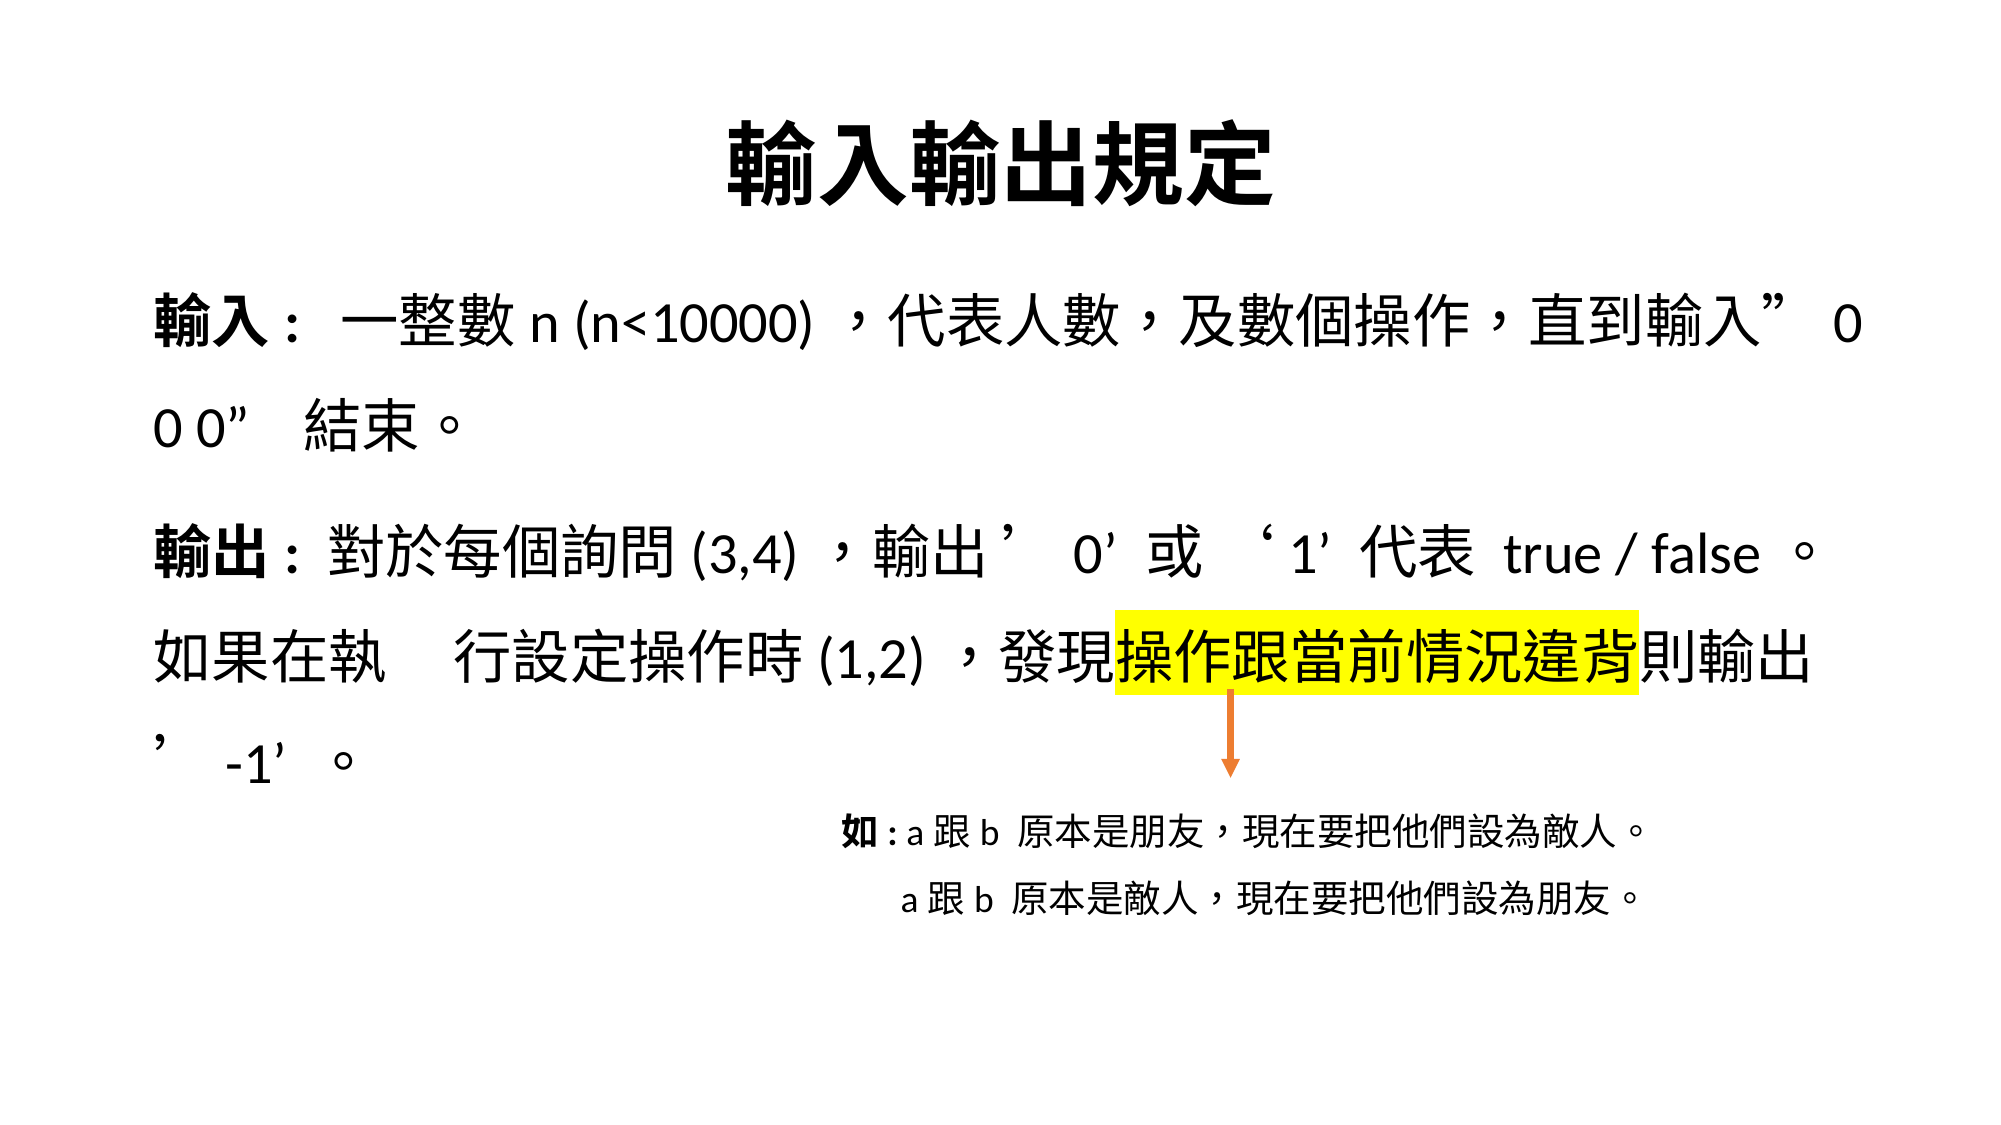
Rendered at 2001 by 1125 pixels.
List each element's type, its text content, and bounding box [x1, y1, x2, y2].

list 輸入: 一整數n (n<10000)，代表人數，及數個操作，直到輸入”0 0 0” 結束。 輸出: 對於每個詢問(3,4)，輸出 ’0’ 或 ‘1’ 代表 true / false。如果在執 行設定操作時(1,2)，發現操作跟當前情況違背則輸出 ’-1’ 。 [138, 241, 1889, 1096]
text_box 如: a跟b 原本是朋友，現在要把他們設為敵人。 a跟b 原本是敵人，現在要把他們設為朋友。 [826, 777, 1635, 928]
title 輸入輸出規定 [138, 60, 1864, 241]
